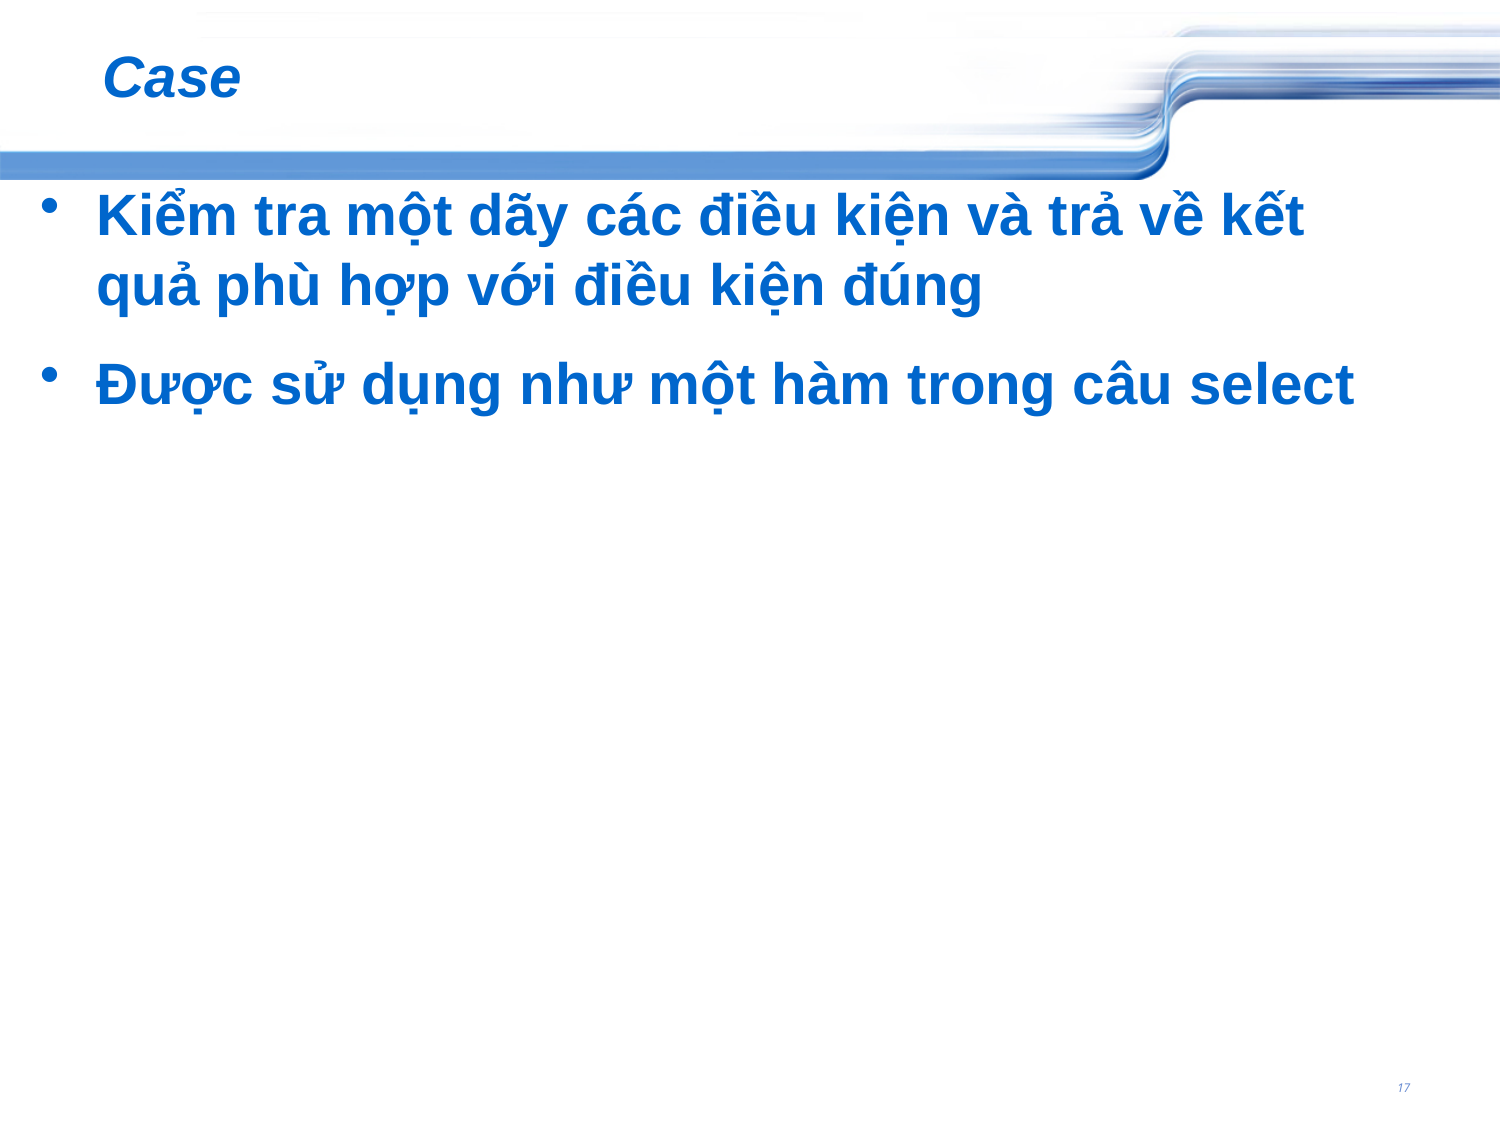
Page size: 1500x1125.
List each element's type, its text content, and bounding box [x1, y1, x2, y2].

title Case [87, 2, 1425, 145]
list Kiểm tra một dãy các điều kiện và trả về kết quả phù hợp với điều kiện đúng Được sử dụng như một hàm trong câu select [24, 170, 1425, 1050]
slide_number 17 [1074, 1072, 1425, 1113]
picture [0, 12, 1500, 180]
